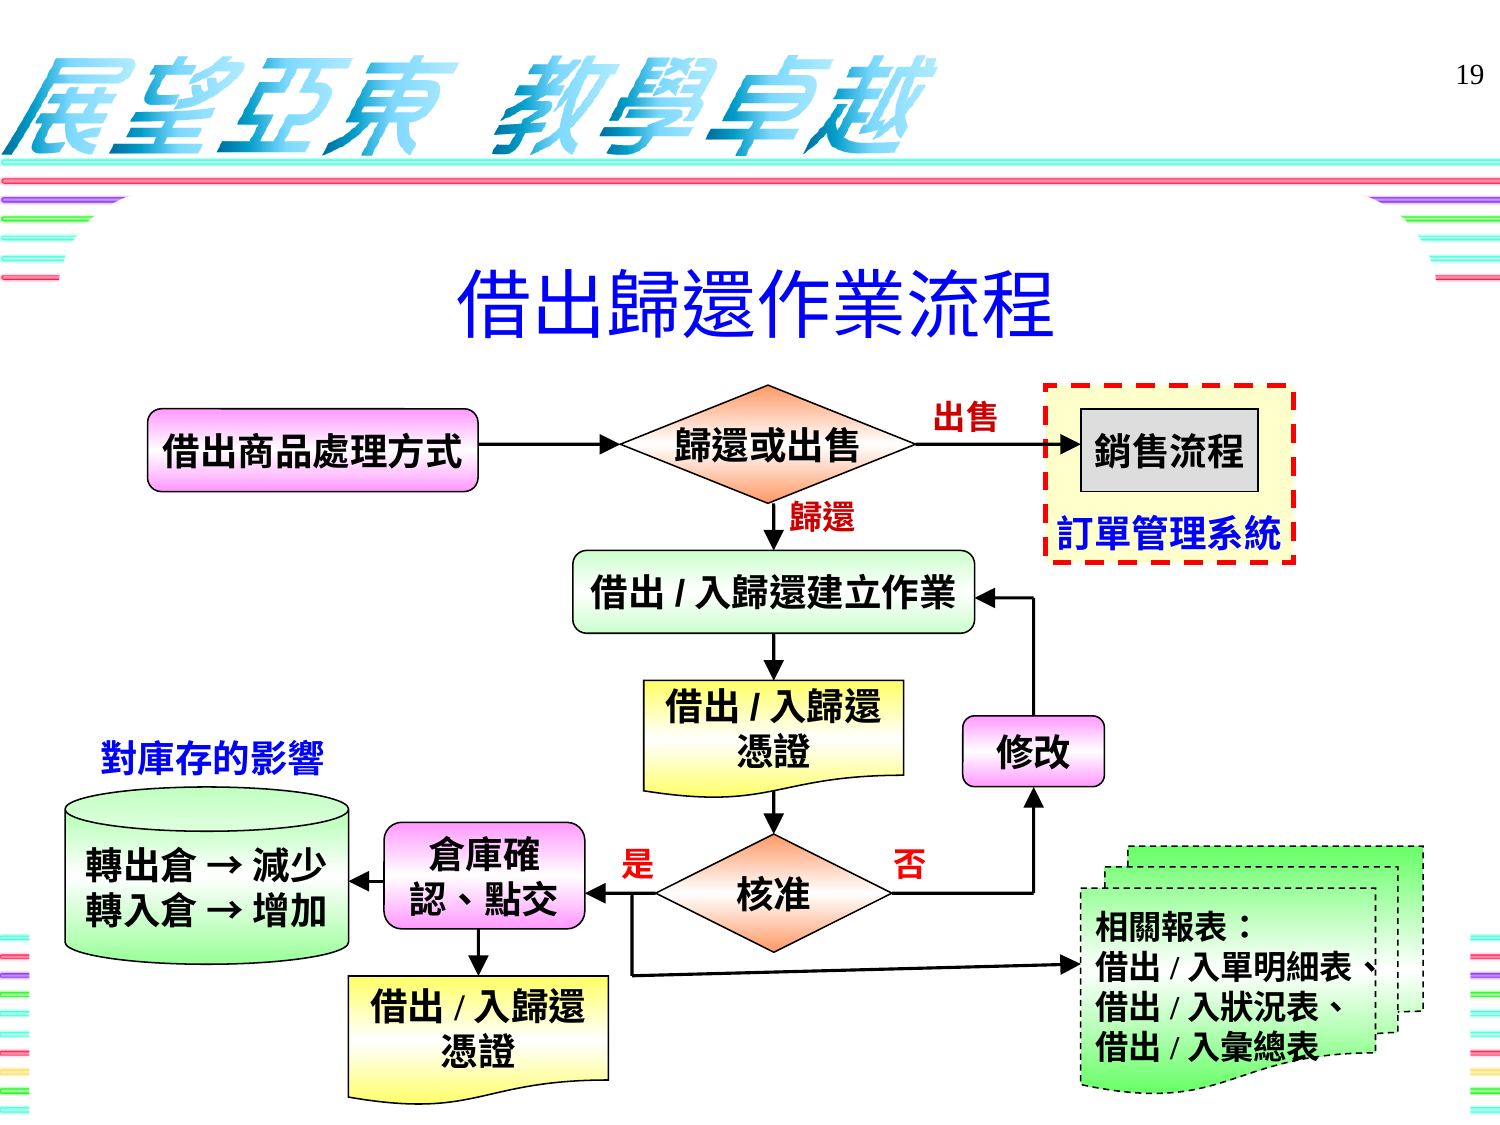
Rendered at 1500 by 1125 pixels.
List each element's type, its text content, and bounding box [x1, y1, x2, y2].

text_box [763, 633, 785, 680]
text_box 相關報表： 借出/入單明細表、 借出/入狀況表、 借出/入彙總表 [1080, 850, 1424, 1090]
text_box [29, 385, 1471, 1125]
text_box [1023, 787, 1044, 893]
picture [0, 0, 1500, 1125]
text_box 否 [880, 834, 940, 893]
text_box 借出/入歸還 憑證 [348, 976, 609, 1105]
text_box [974, 587, 1033, 609]
text_box 訂單管理系統 [1045, 385, 1294, 563]
text_box 借出商品處理方式 [147, 408, 479, 492]
text_box [348, 870, 385, 892]
title 借出歸還作業流程 [53, 220, 1459, 386]
text_box 歸還 [763, 486, 882, 546]
text_box 銷售流程 [1081, 408, 1259, 492]
text_box 倉庫確認、點交 [383, 822, 585, 929]
text_box 出售 [907, 386, 1026, 447]
text_box [584, 882, 632, 904]
text_box 歸還或出售 [620, 385, 909, 504]
text_box 修改 [962, 715, 1105, 787]
text_box [763, 791, 785, 835]
text_box 對庫存的影響 [65, 727, 361, 787]
text_box 核准 [656, 834, 891, 953]
text_box 是 [596, 834, 680, 893]
text_box 轉出倉 → 減少 轉入倉 → 增加 [65, 786, 349, 965]
text_box [633, 954, 1081, 976]
text_box 借出/入歸還 憑證 [643, 680, 904, 798]
text_box [468, 928, 489, 977]
text_box [915, 433, 1081, 455]
text_box [478, 433, 620, 455]
text_box 借出/入歸還建立作業 [572, 550, 975, 634]
slide_number 19 [1149, 42, 1500, 103]
